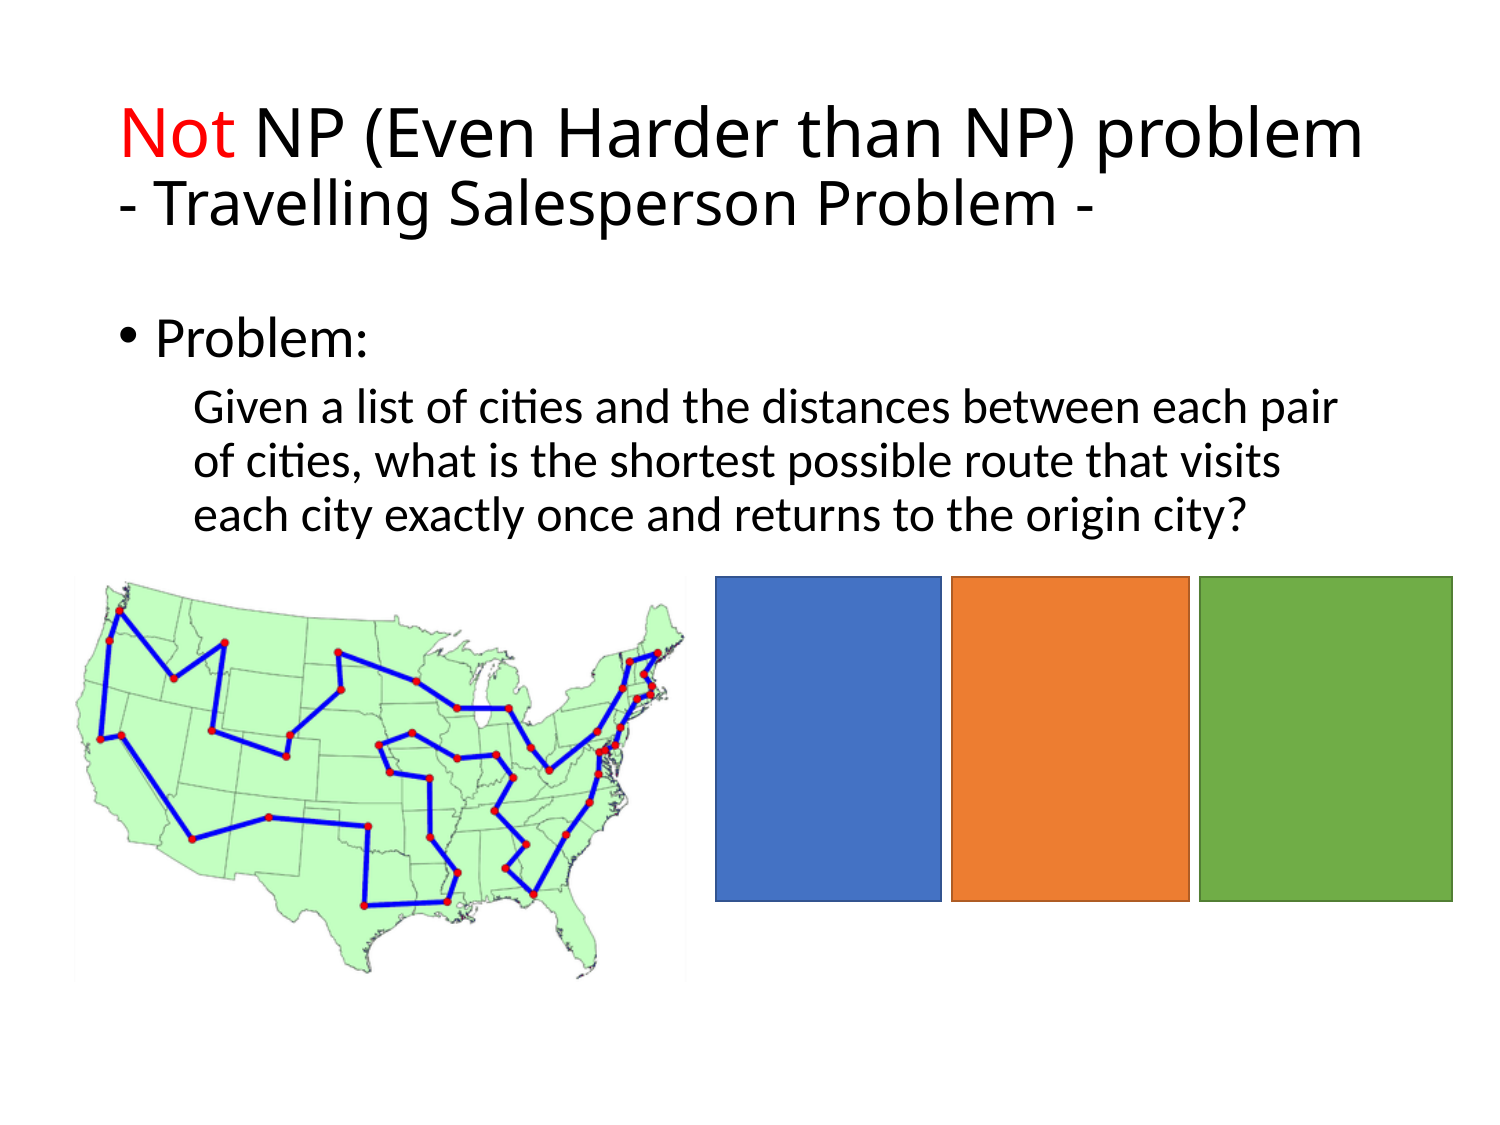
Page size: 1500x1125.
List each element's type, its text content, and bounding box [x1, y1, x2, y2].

title Not NP (Even Harder than NP) problem - Travelling Salesperson Problem - [103, 59, 1397, 278]
picture [715, 576, 1453, 902]
list Problem: Given a list of cities and the distances between each pair of cities, what is the shortest possible route that visits each city exactly once and returns to the origin city? [103, 299, 1397, 1014]
picture [74, 576, 688, 982]
